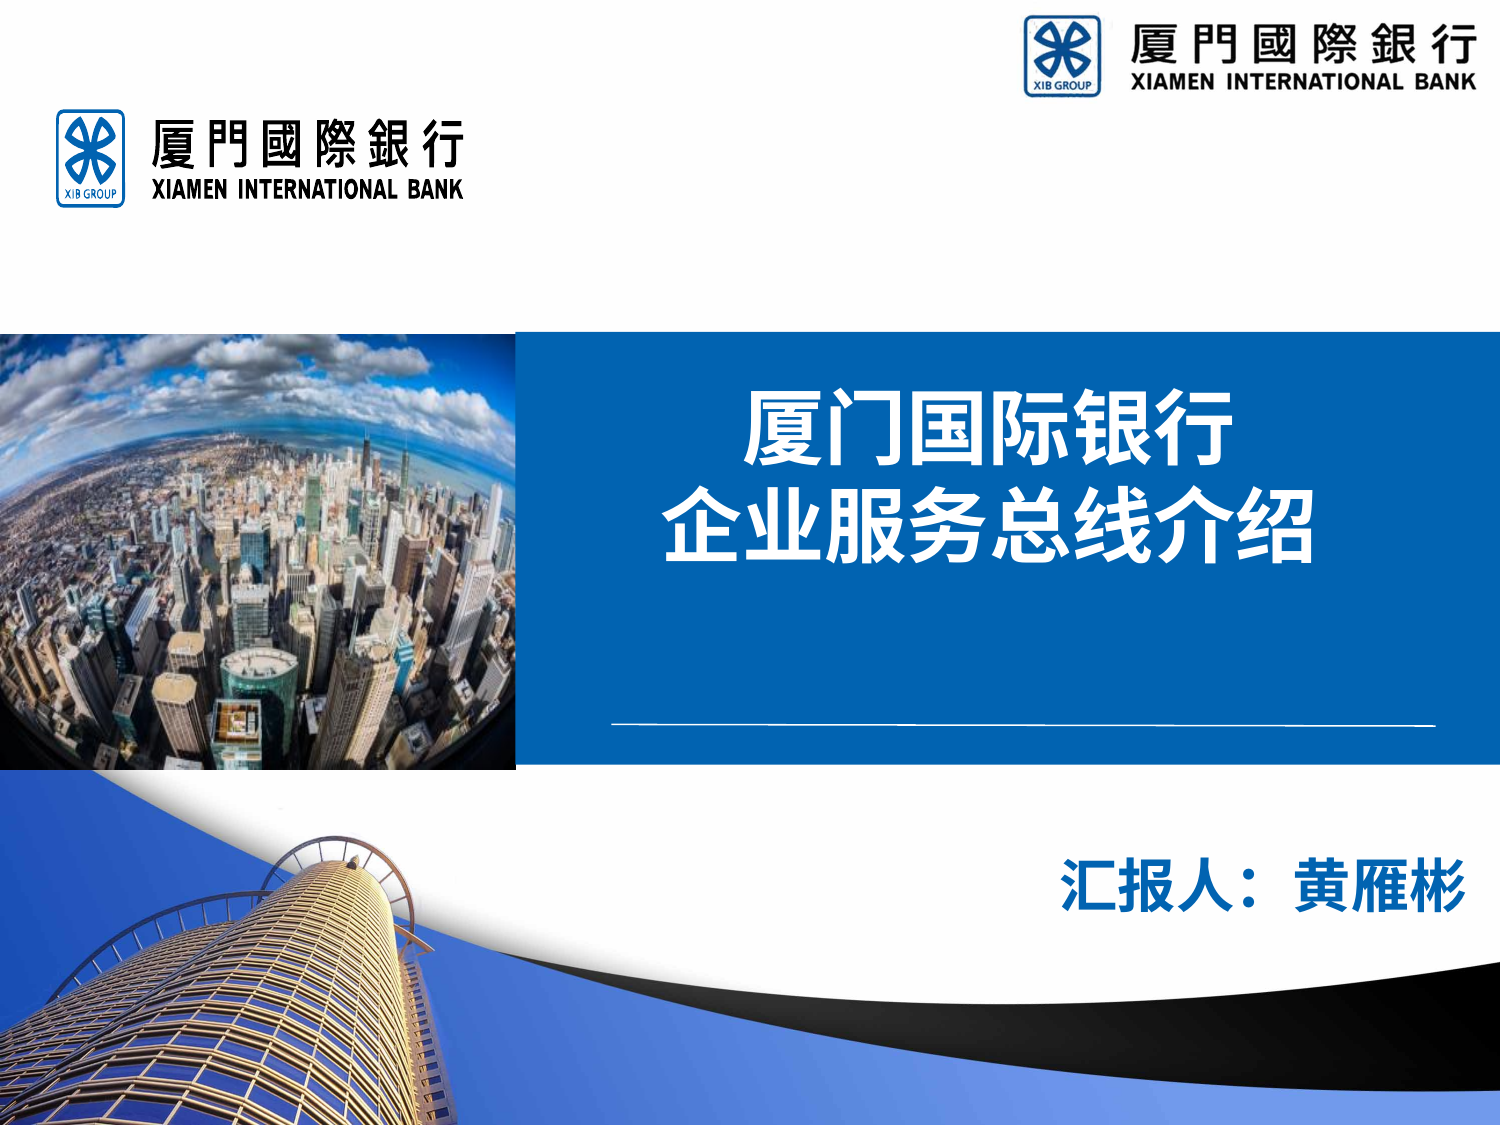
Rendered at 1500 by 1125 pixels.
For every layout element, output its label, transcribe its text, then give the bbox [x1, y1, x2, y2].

picture [0, 0, 1500, 1125]
text_box [512, 329, 1500, 768]
text_box 汇报人：黄雁彬 [1023, 841, 1483, 927]
text_box 厦门国际银行 企业服务总线介绍 [542, 368, 1436, 581]
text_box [55, 109, 464, 209]
